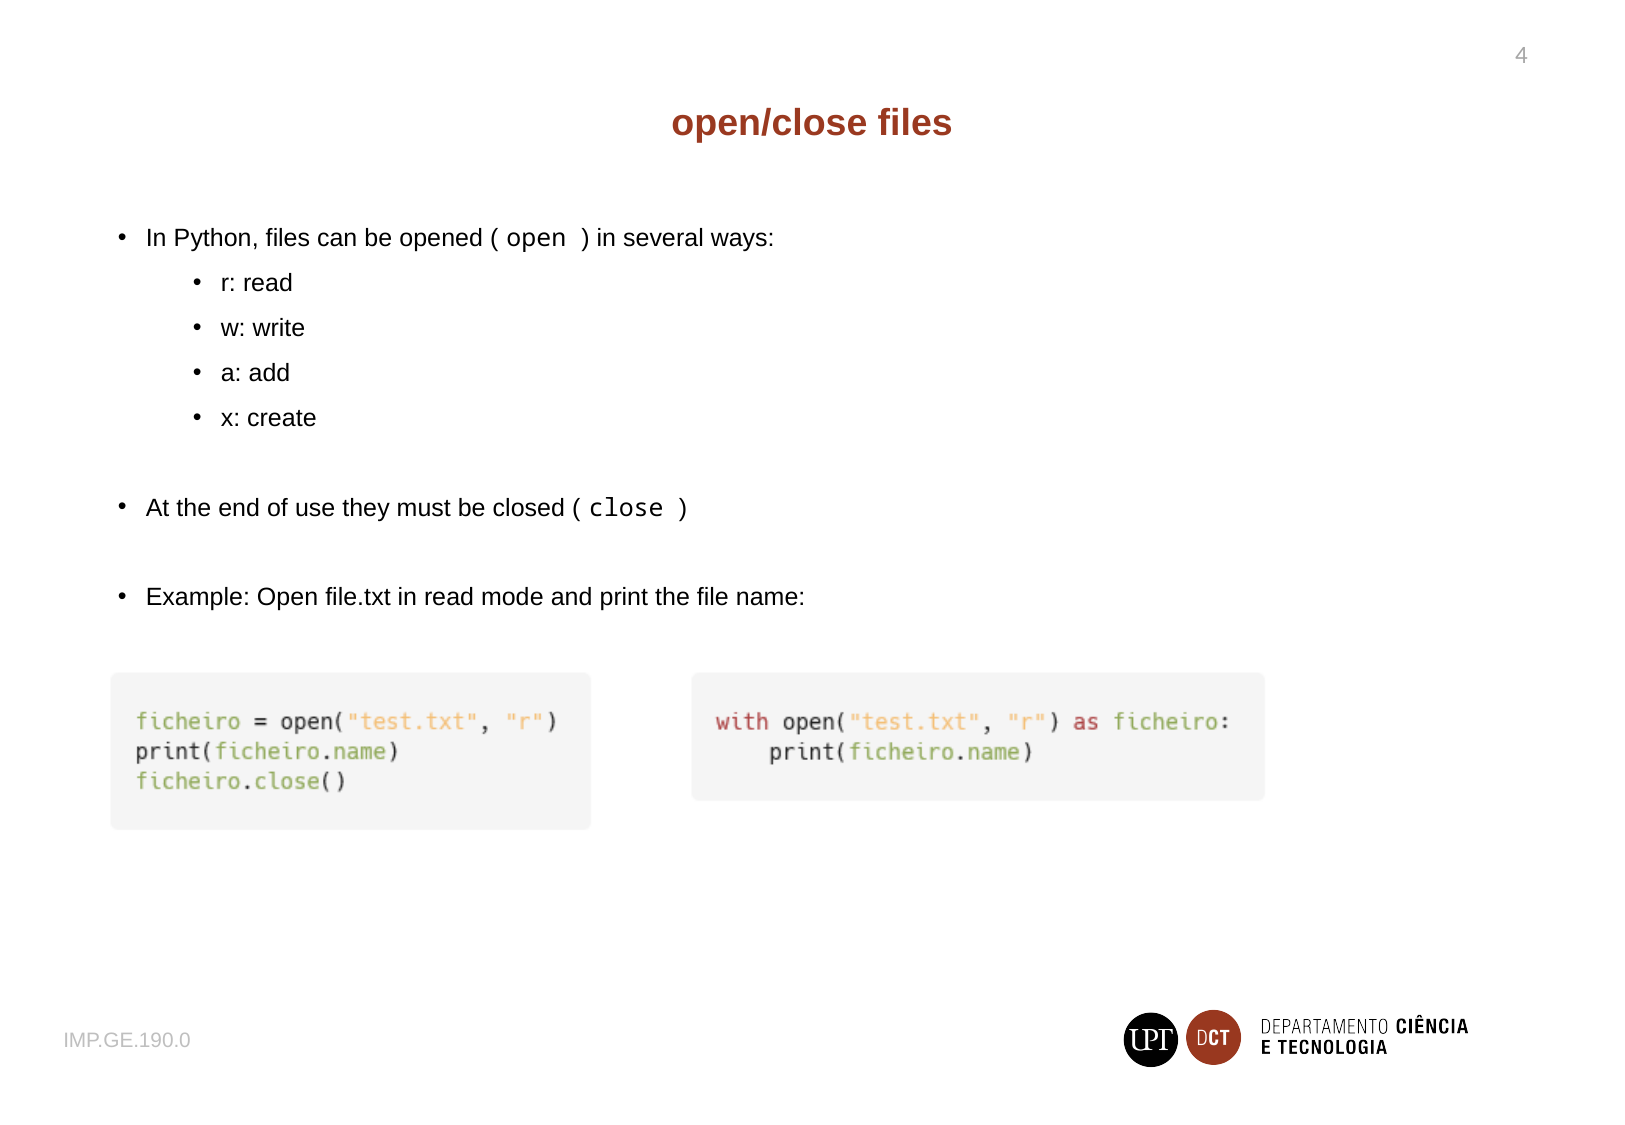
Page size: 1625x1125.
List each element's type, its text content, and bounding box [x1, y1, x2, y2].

slide_number 4 [1164, 31, 1543, 91]
picture [102, 665, 599, 839]
text_box open/close files [0, 90, 1625, 151]
picture [684, 665, 1273, 809]
text_box In Python, files can be opened ( open ) in several ways: r: read w: write a: add x: create At the end of use they must be closed ( close ) Example: Open file.txt in read mode and print the file name: [103, 199, 1562, 619]
picture [1114, 1001, 1477, 1081]
text_box IMP.GE.190.0 [48, 1019, 206, 1060]
